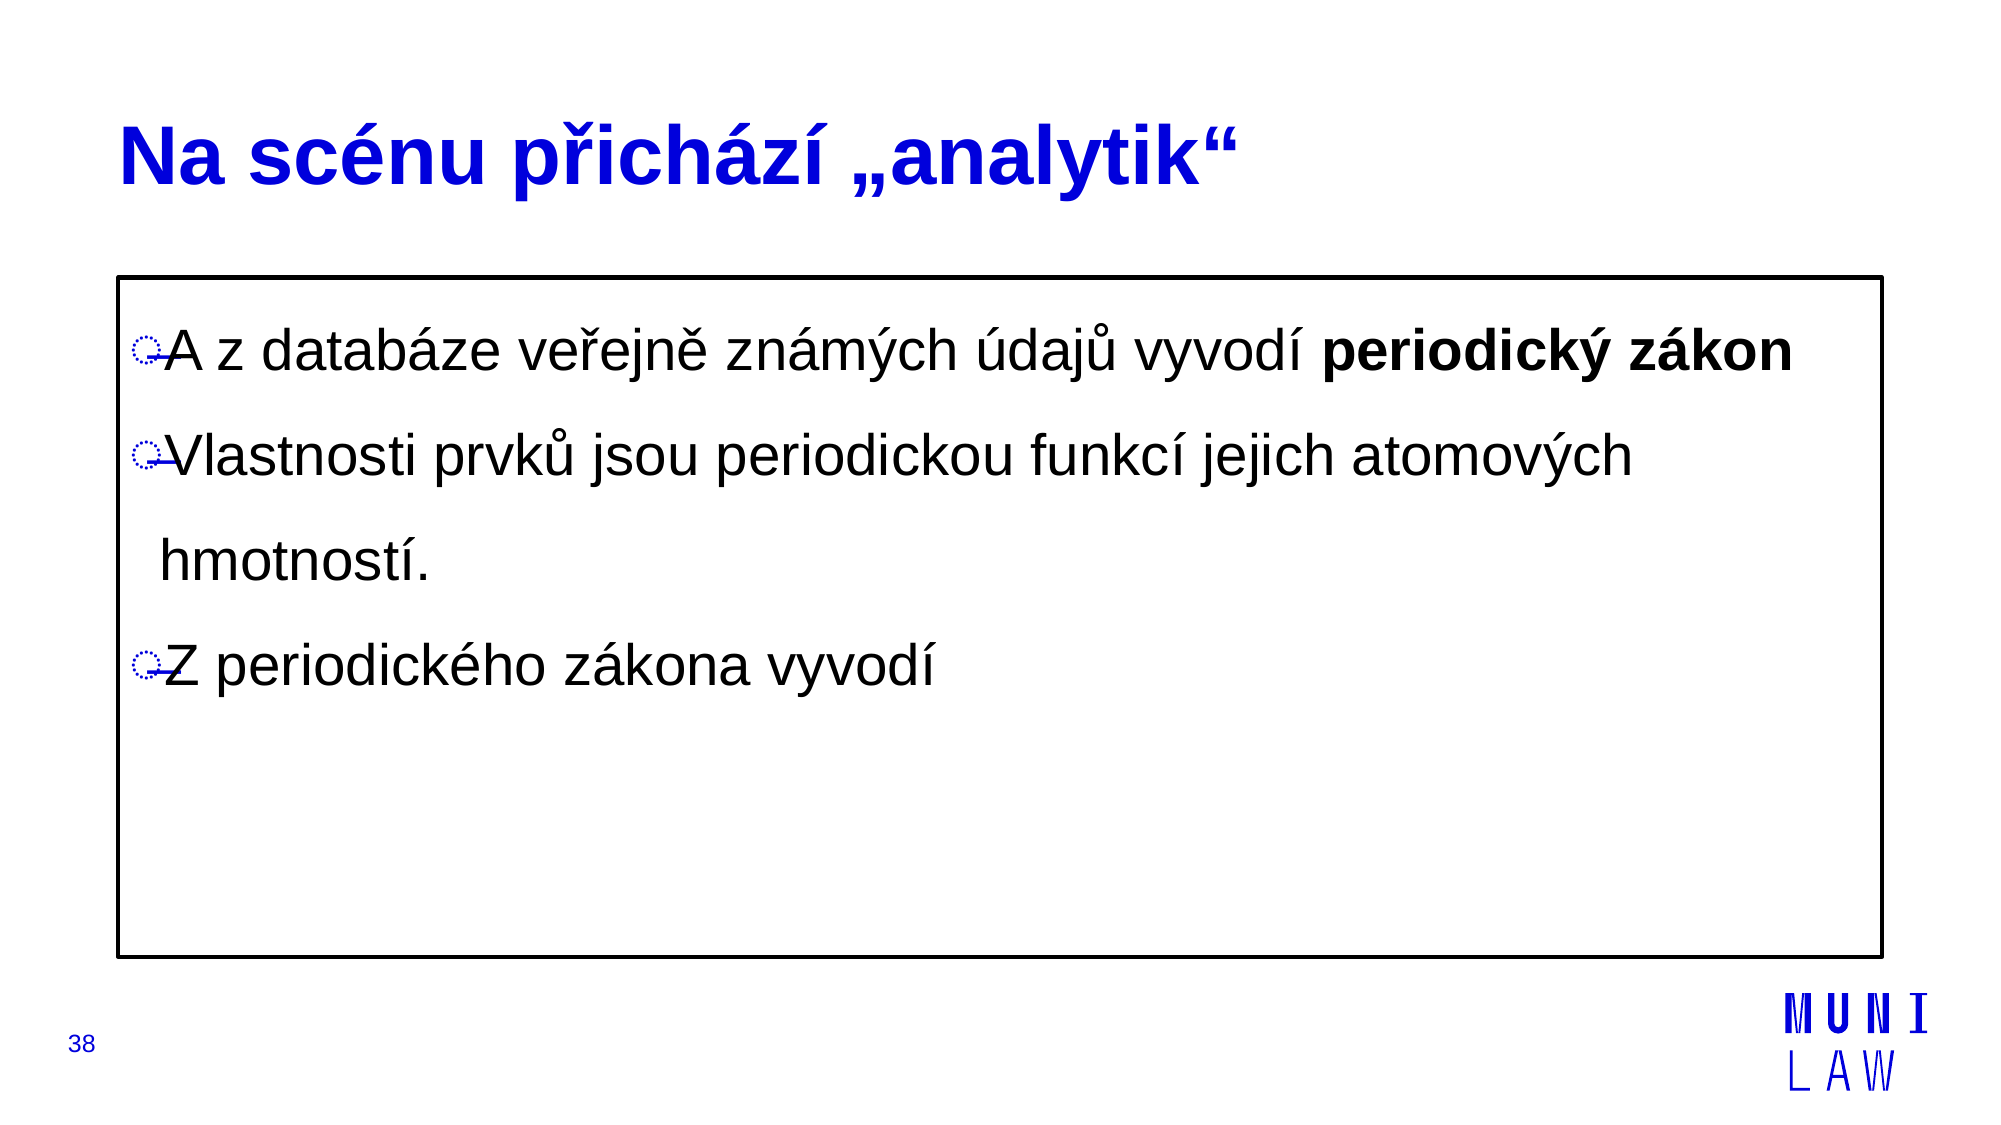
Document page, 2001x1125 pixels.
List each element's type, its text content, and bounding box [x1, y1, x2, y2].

list A z databáze veřejně známých údajů vyvodí periodický zákon Vlastnosti prvků jsou periodickou funkcí jejich atomových hmotností. Z periodického zákona vyvodí [116, 275, 1884, 959]
title Na scénu přichází „analytik“ [118, 118, 1883, 193]
slide_number 38 [67, 1021, 110, 1063]
